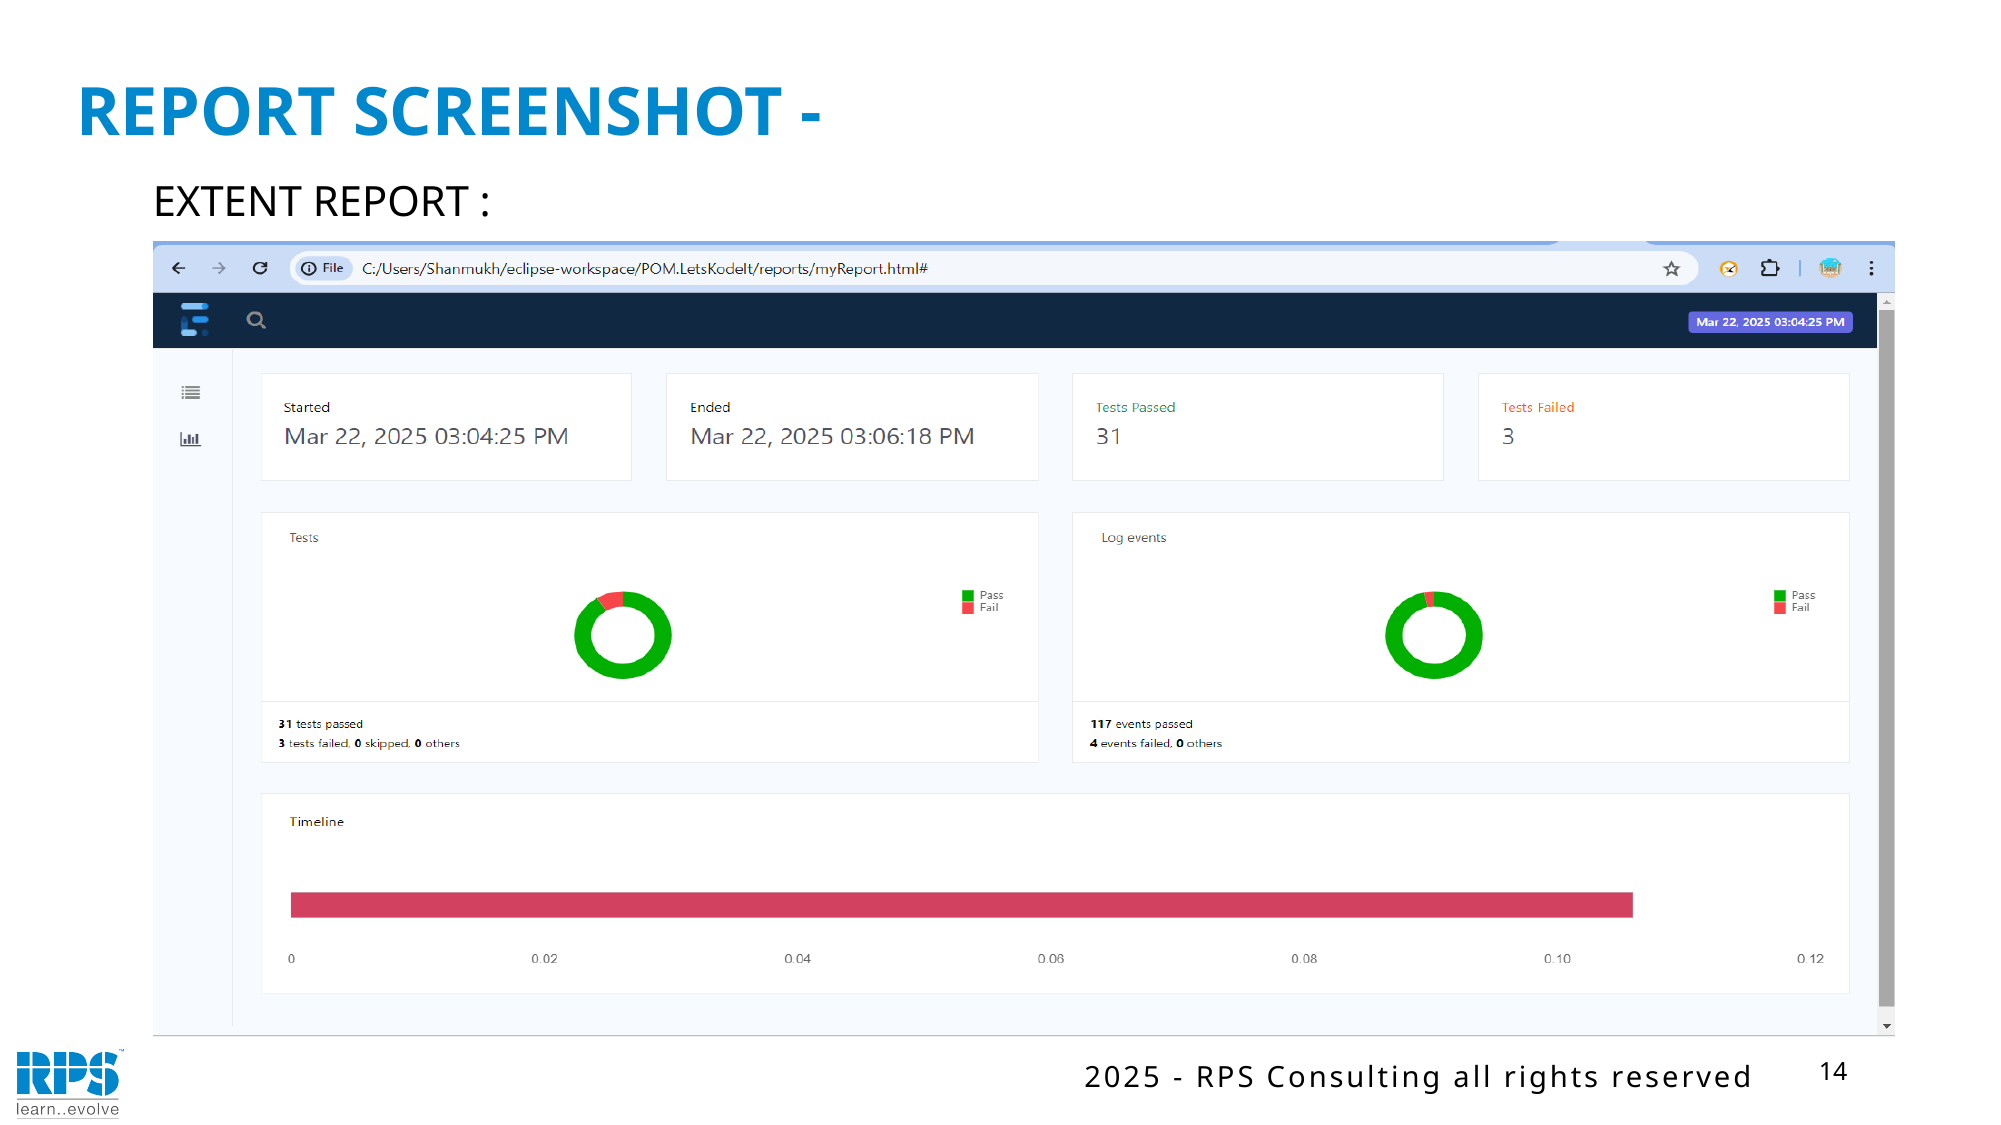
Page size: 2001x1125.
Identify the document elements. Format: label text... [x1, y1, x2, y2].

text_box EXTENT REPORT : [138, 117, 1503, 233]
picture [17, 1048, 125, 1120]
slide_number 14 [1412, 1042, 1863, 1103]
text_box REPORT SCREENSHOT - [61, 61, 1657, 157]
picture [152, 241, 1896, 1037]
text_box 2025 - RPS Consulting all rights reserved [725, 1052, 1412, 1094]
